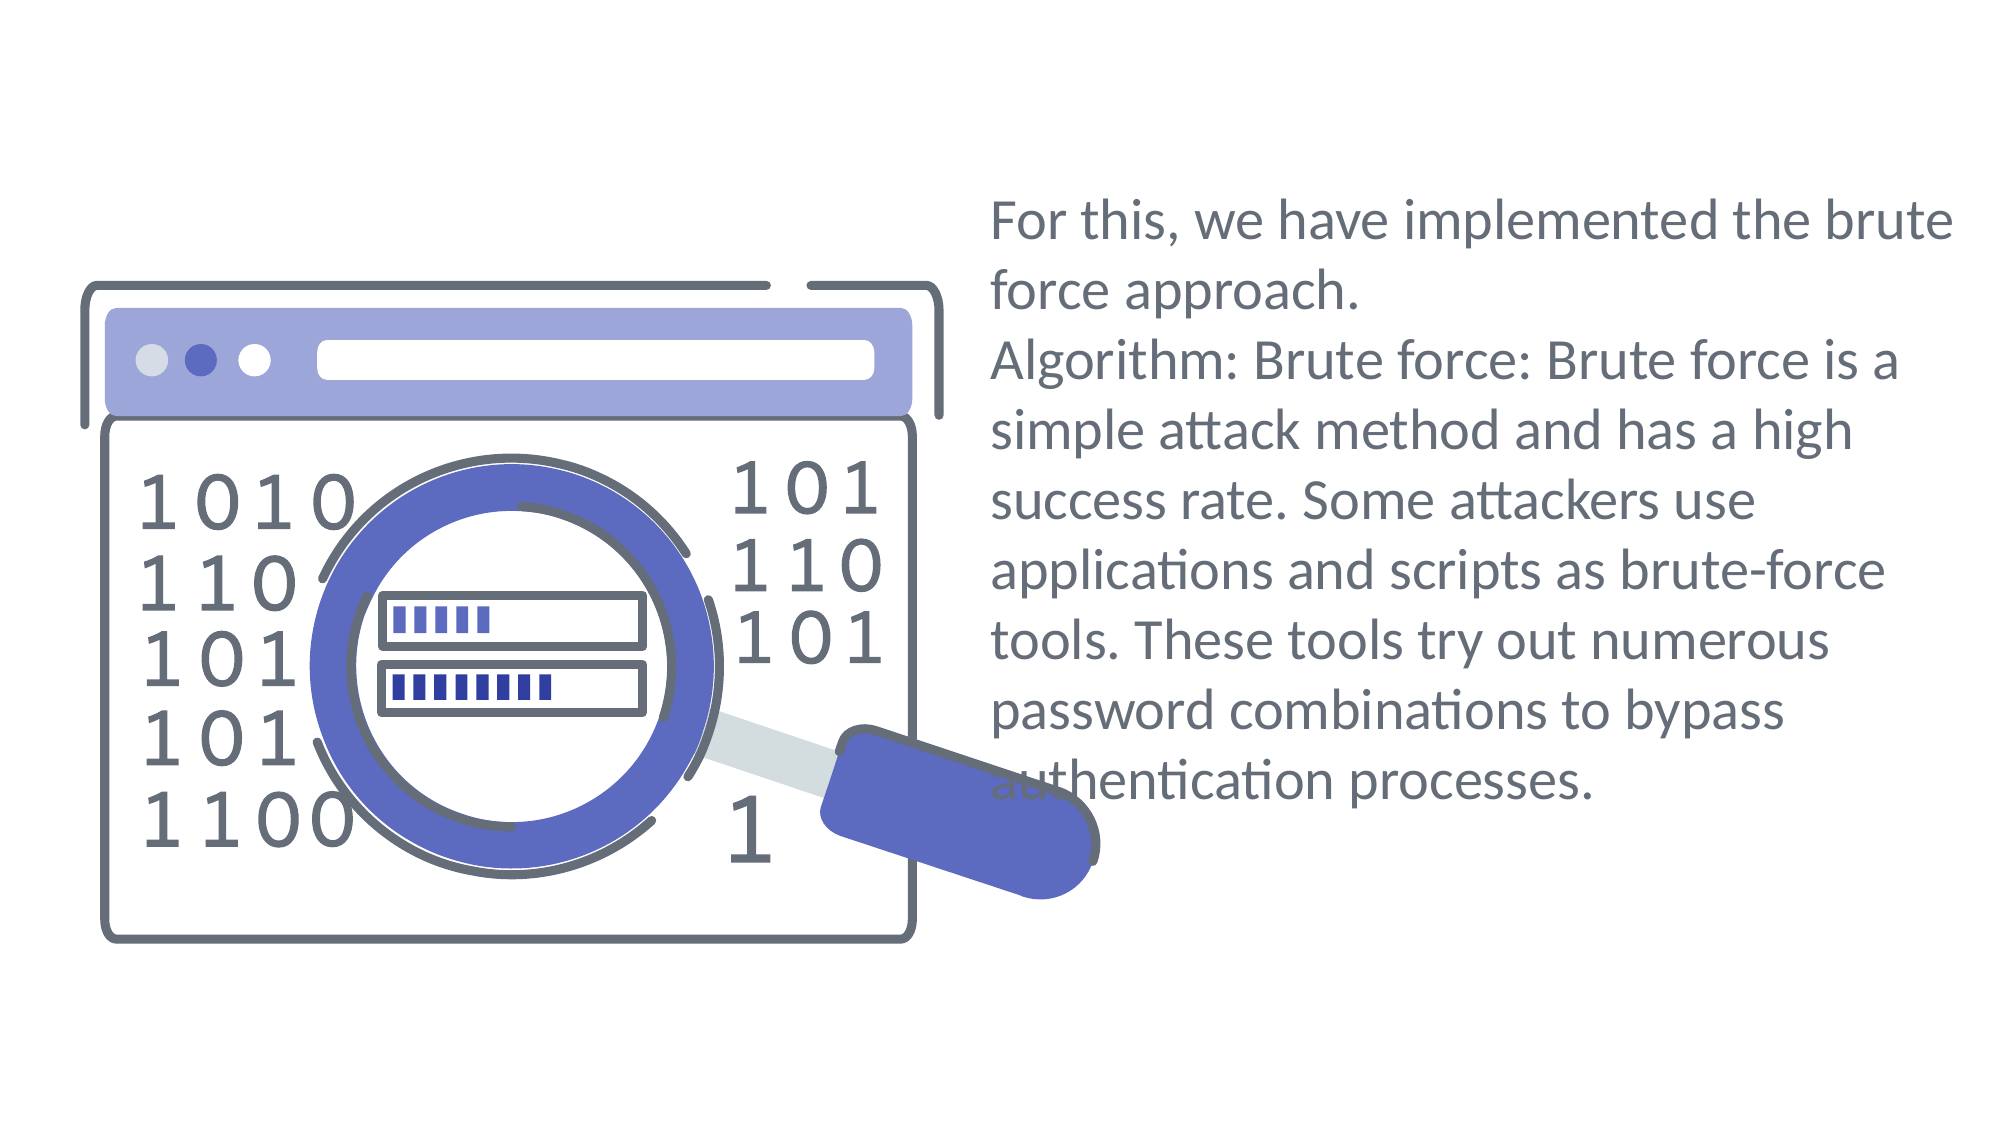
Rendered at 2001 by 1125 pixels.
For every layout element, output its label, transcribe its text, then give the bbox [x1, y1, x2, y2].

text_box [84, 285, 1103, 940]
text_box For this, we have implemented the brute force approach. Algorithm: Brute force: Brute force is a simple attack method and has a high success rate. Some attackers use applications and scripts as brute-force tools. These tools try out numerous password combinations to bypass authentication processes. [975, 173, 1976, 819]
